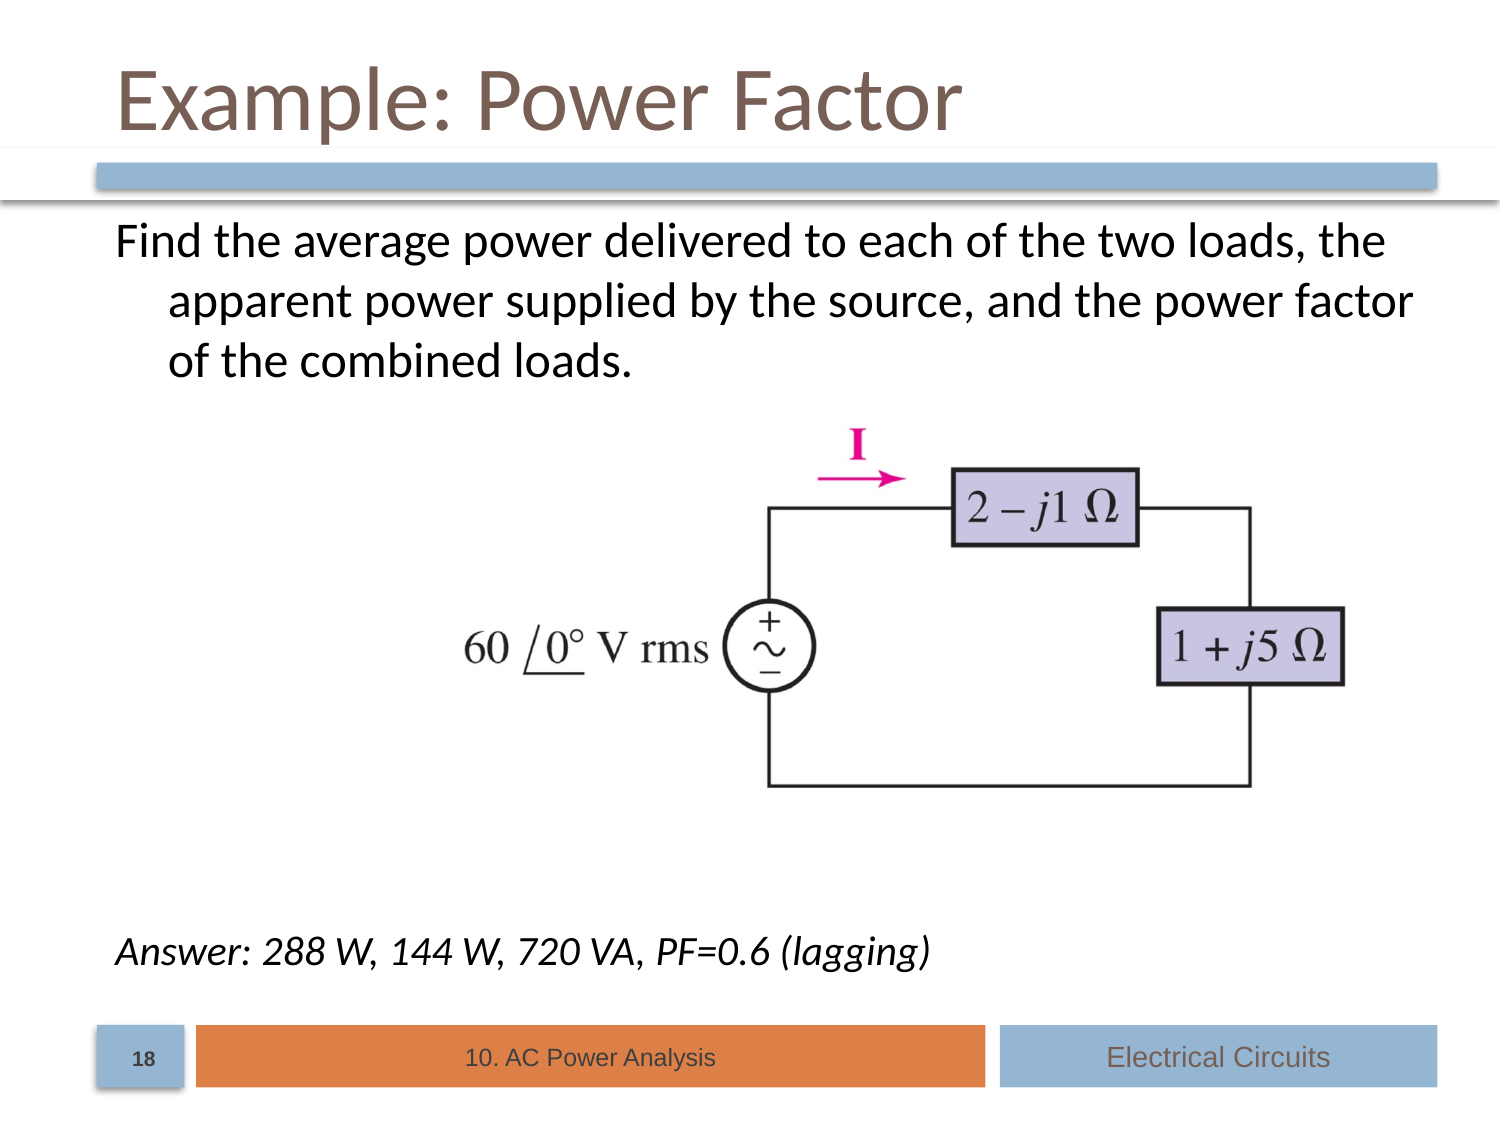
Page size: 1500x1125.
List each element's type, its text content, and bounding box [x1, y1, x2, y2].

slide_number Electrical Circuits [999, 1025, 1438, 1088]
title Example: Power Factor [100, 37, 1438, 150]
list Find the average power delivered to each of the two loads, the apparent power supplied by the source, and the power factor of the combined loads. Answer: 288 W, 144 W, 720 VA, PF=0.6 (lagging) [100, 200, 1438, 1000]
footer 10. AC Power Analysis [196, 1025, 986, 1088]
slide_number 18 [99, 1038, 188, 1079]
picture [462, 424, 1347, 788]
